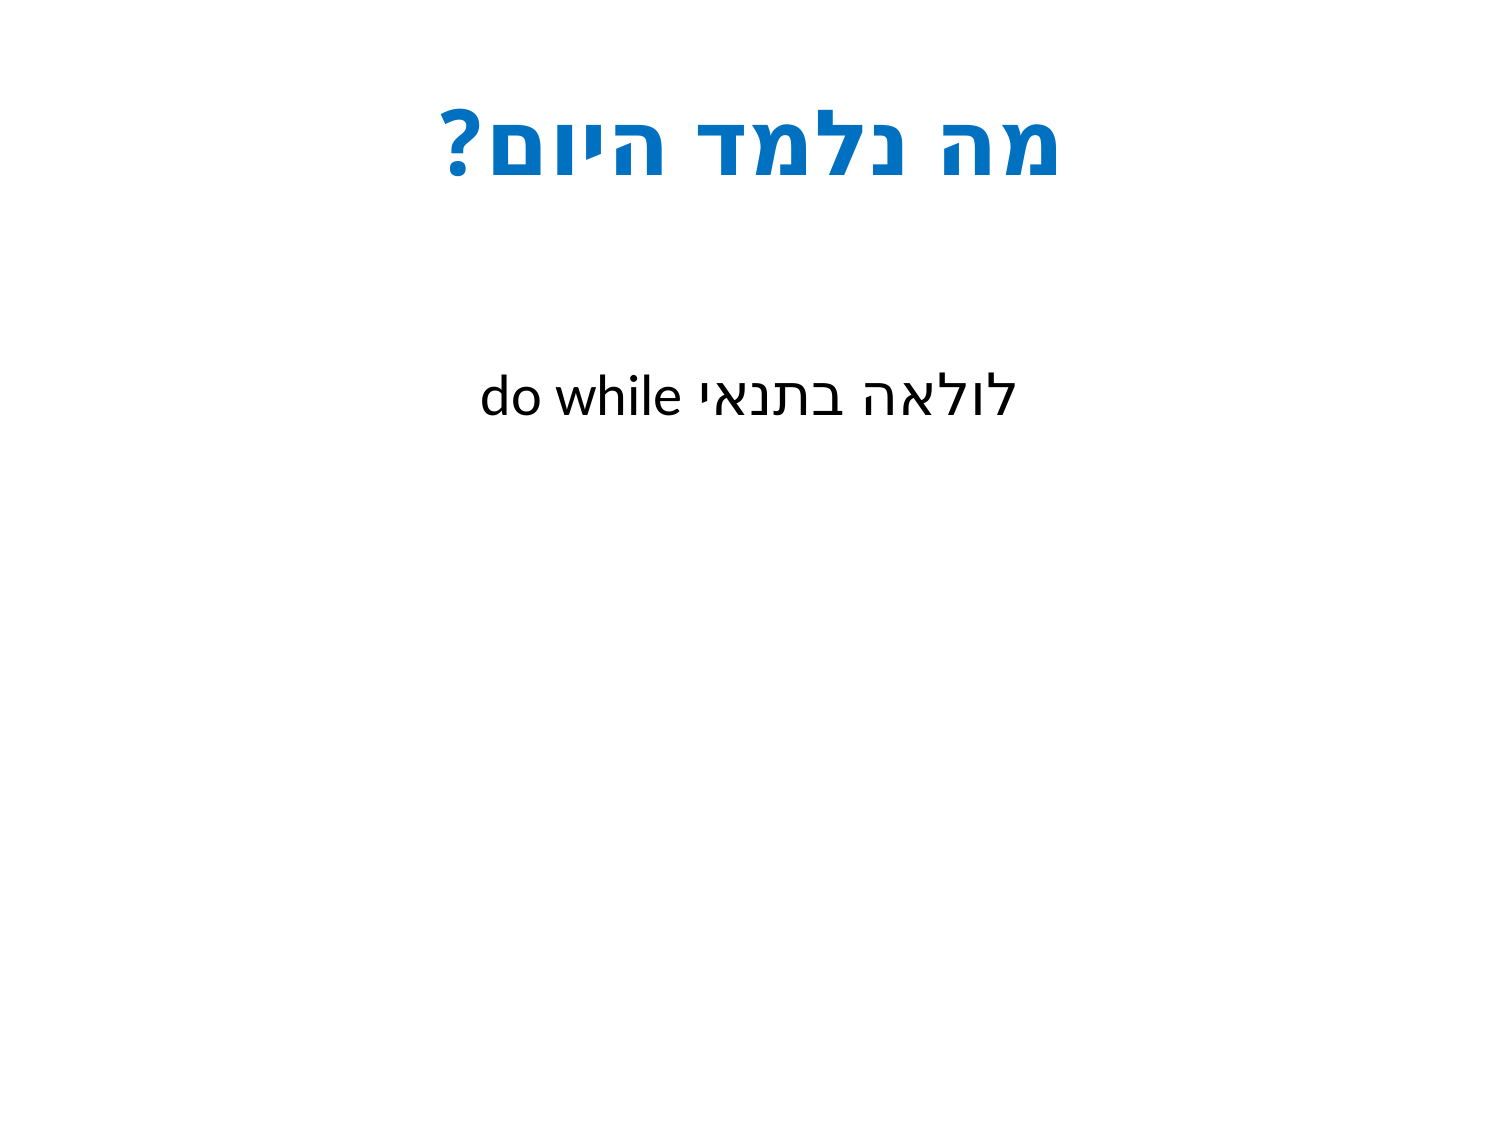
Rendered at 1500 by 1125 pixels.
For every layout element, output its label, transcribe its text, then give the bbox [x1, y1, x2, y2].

title מה נלמד היום? [75, 39, 1425, 239]
list לולאה בתנאי do while [135, 349, 1365, 538]
